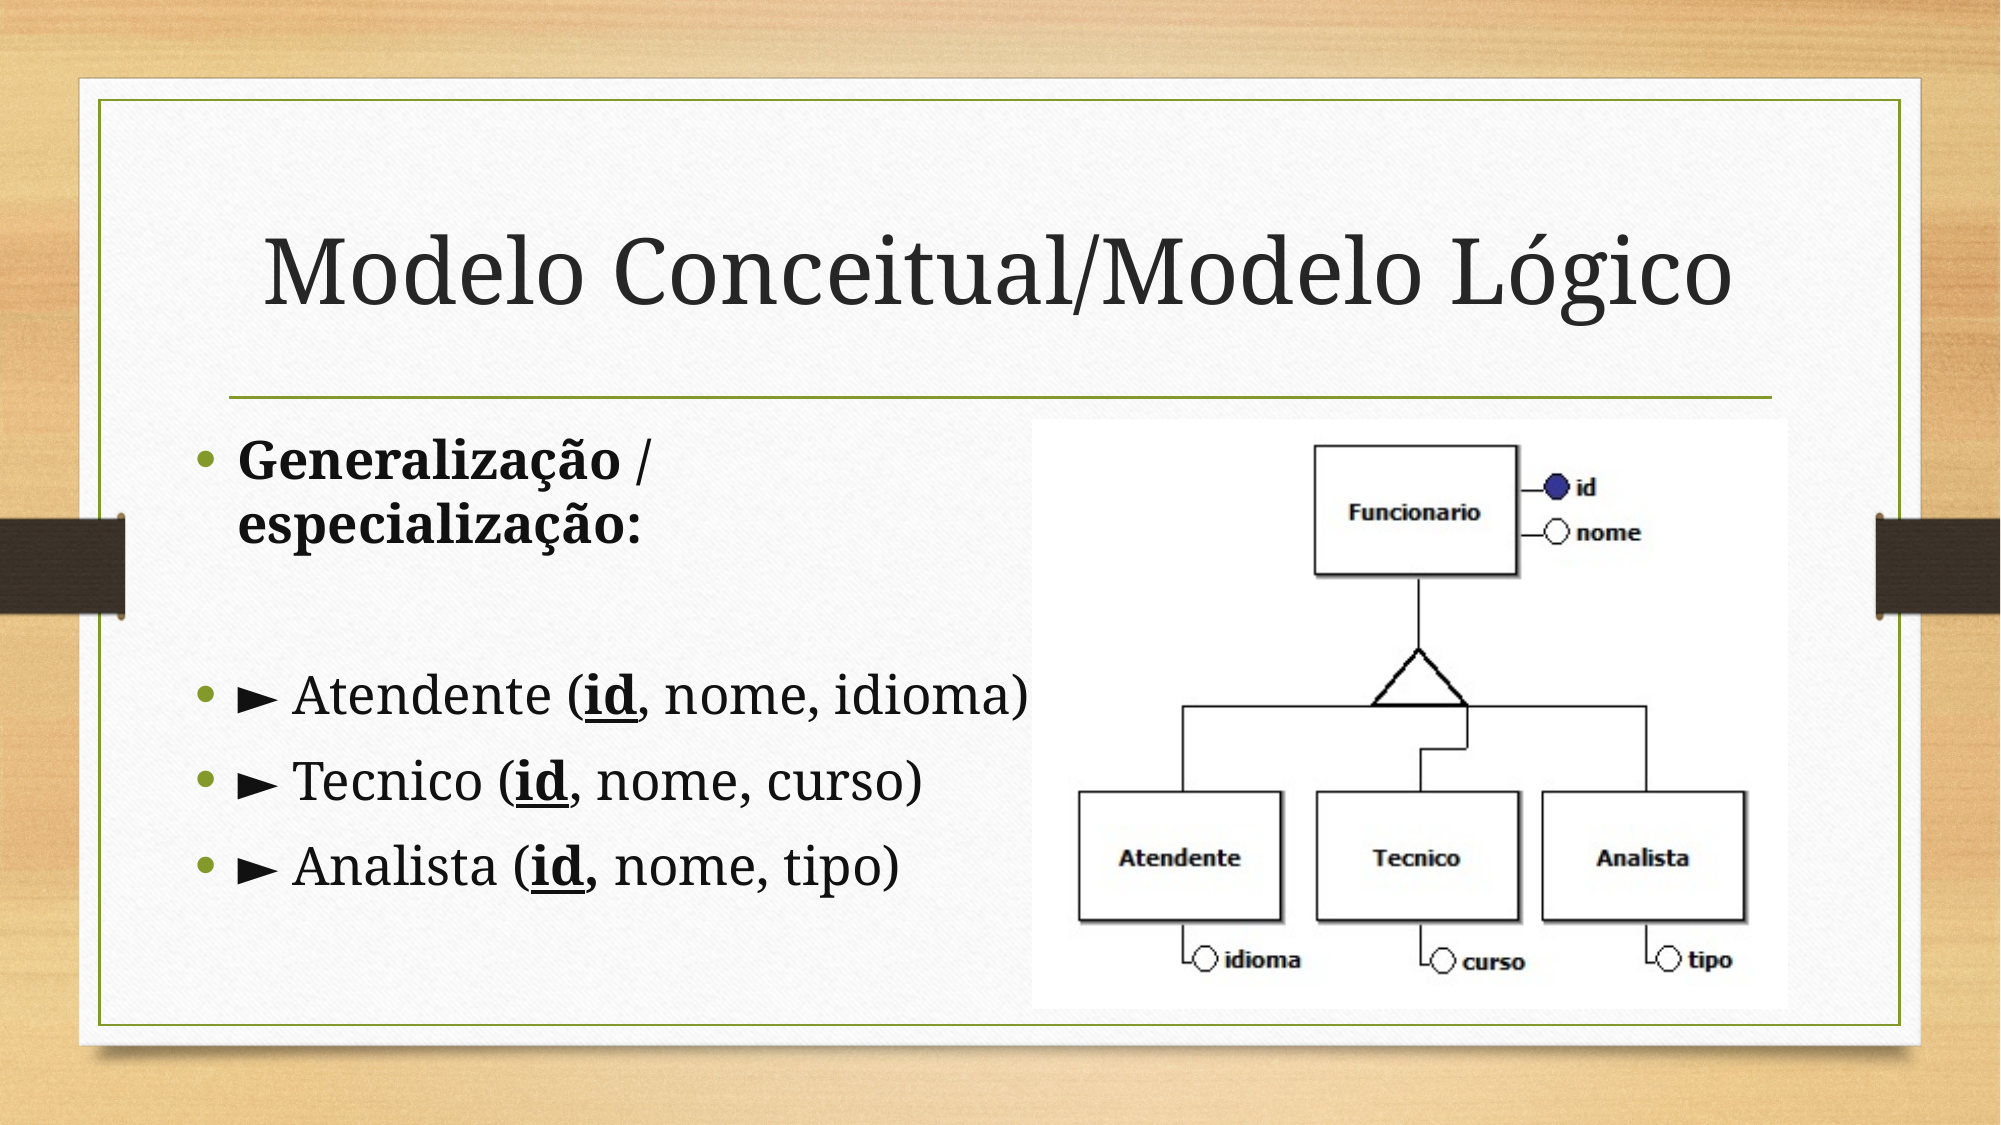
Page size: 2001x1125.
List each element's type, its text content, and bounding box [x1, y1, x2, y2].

title Modelo Conceitual/Modelo Lógico [212, 161, 1788, 375]
picture [0, 0, 2001, 1125]
list Generalização / especialização: ► Atendente (id, nome, idioma) ► Tecnico (id, nome, curso) ► Analista (id, nome, tipo) [180, 419, 1031, 964]
